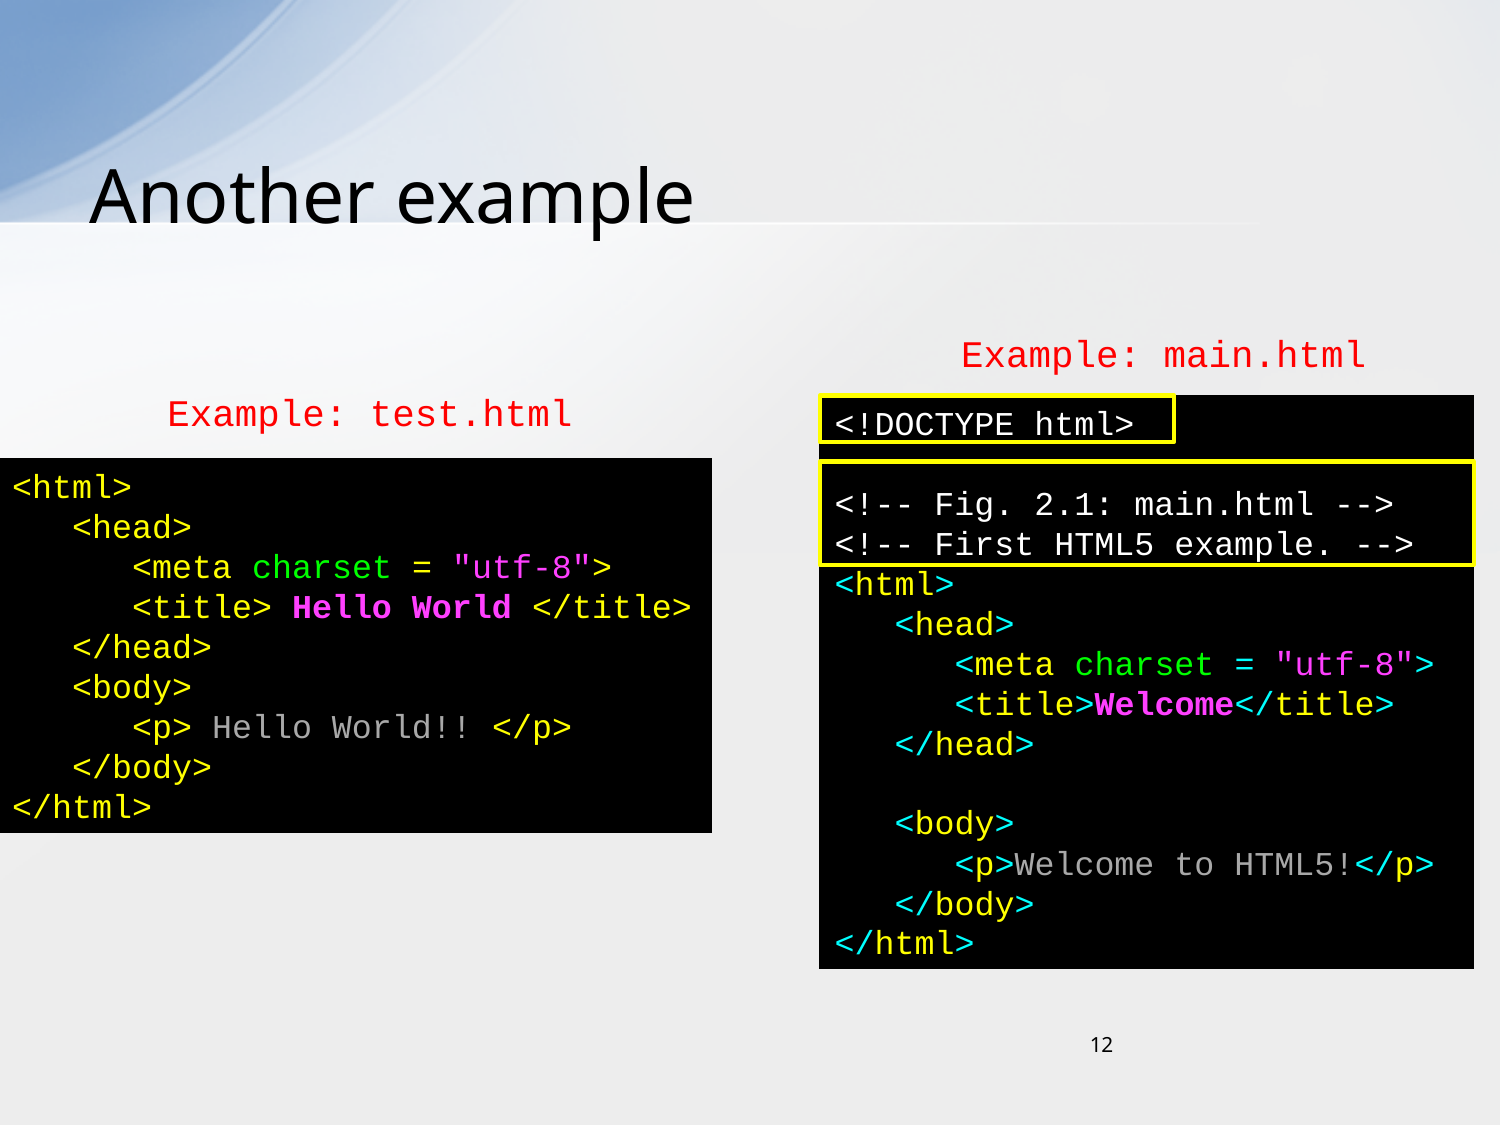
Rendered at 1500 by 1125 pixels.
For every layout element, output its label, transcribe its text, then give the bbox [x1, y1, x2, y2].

slide_number 12 [1074, 1024, 1425, 1103]
text_box Example: main.html [946, 322, 1382, 382]
title Another example [75, 58, 1425, 247]
text_box <html> <head> <meta charset = "utf-8"> <title> Hello World </title> </head> <body> <p> Hello World!! </p> </body> </html> [0, 458, 712, 833]
text_box <!DOCTYPE html> <!-- Fig. 2.1: main.html --> <!-- First HTML5 example. --> <html> <head> <meta charset = "utf-8"> <title>Welcome</title> </head> <body> <p>Welcome to HTML5!</p> </body> </html> [819, 395, 1474, 459]
text_box [818, 393, 1176, 444]
text_box Example: test.html [152, 381, 588, 442]
text_box <!DOCTYPE html> <!-- Fig. 2.1: main.html --> <!-- First HTML5 example. --> <html> <head> <meta charset = "utf-8"> <title>Welcome</title> </head> <body> <p>Welcome to HTML5!</p> </body> </html> [819, 567, 1474, 969]
picture [0, 0, 1500, 1125]
text_box [818, 459, 1476, 567]
